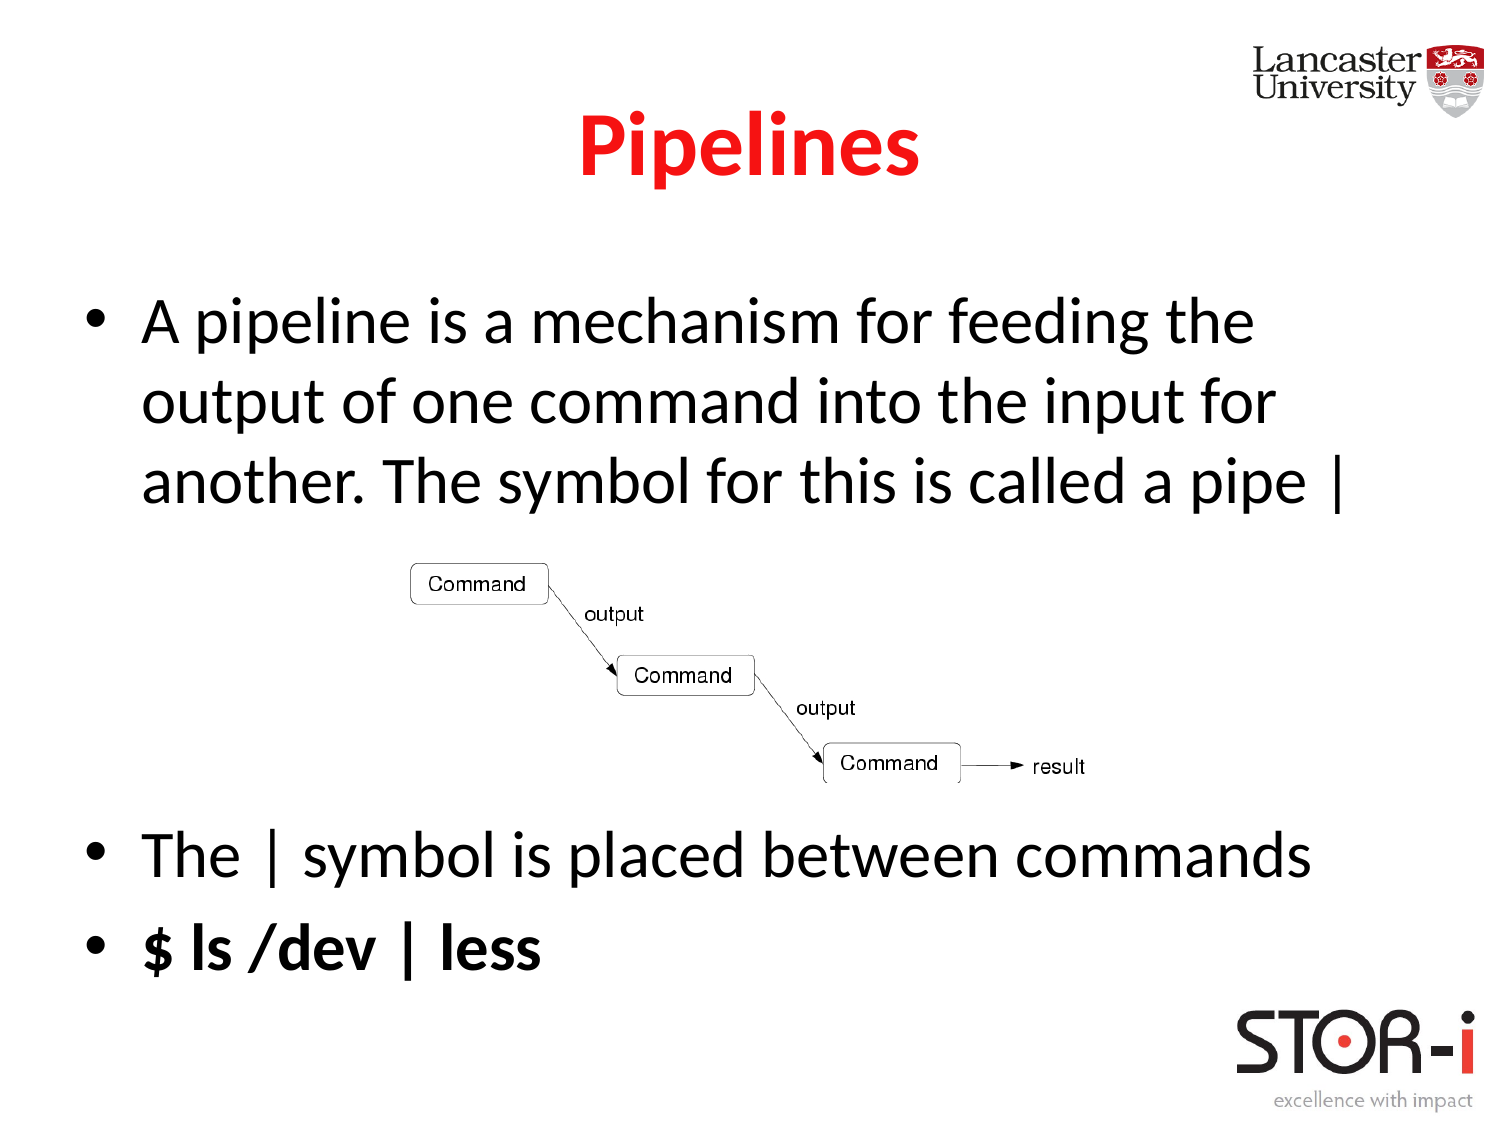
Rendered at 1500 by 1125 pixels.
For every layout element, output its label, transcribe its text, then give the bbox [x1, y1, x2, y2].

picture [1228, 996, 1500, 1125]
title Pipelines [75, 45, 1425, 233]
picture [1425, 45, 1484, 118]
list A pipeline is a mechanism for feeding the output of one command into the input for another. The symbol for this is called a pipe | The | symbol is placed between commands $ ls /dev | less [70, 269, 1421, 1012]
picture [409, 562, 1091, 783]
